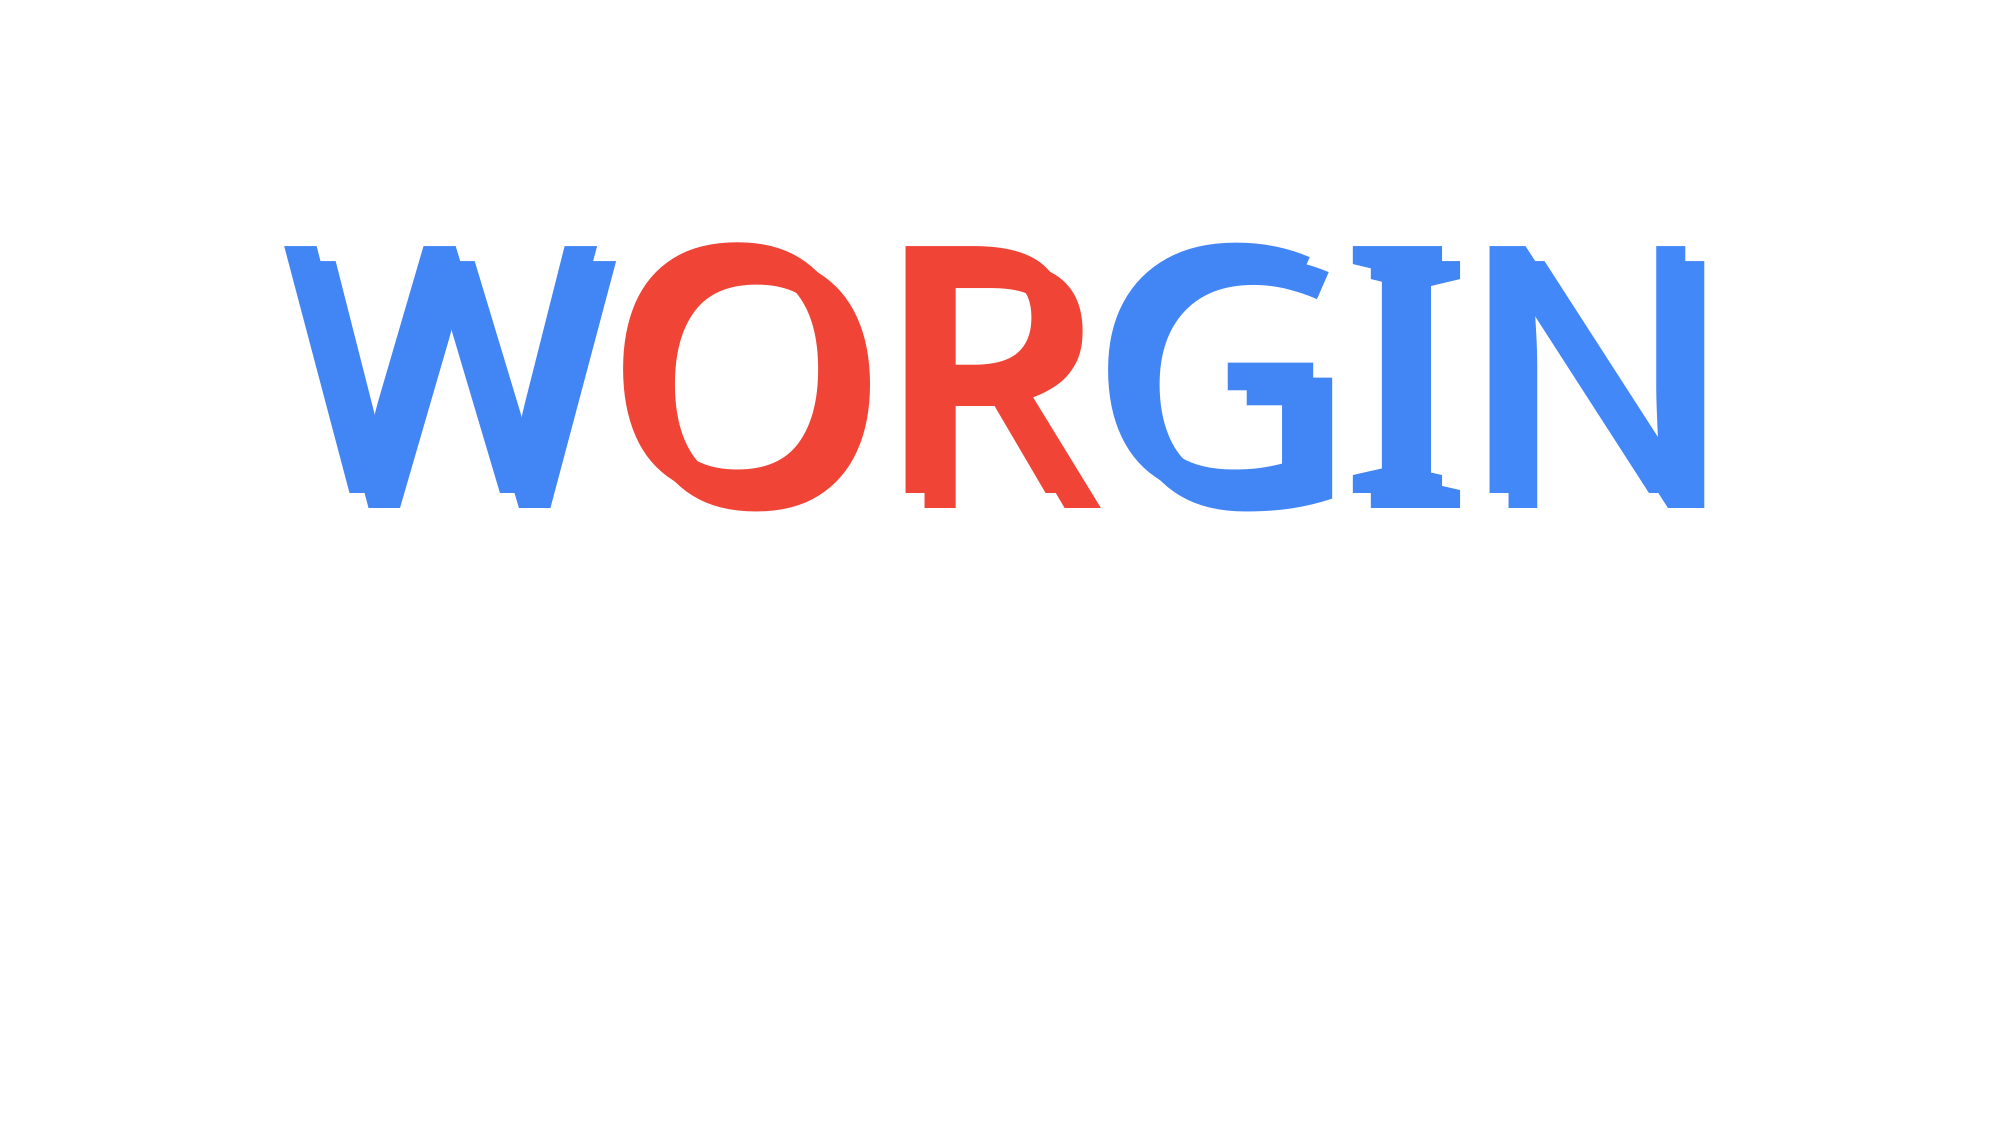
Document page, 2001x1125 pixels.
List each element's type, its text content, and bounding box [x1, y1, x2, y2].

title WORGIN [249, 184, 1750, 576]
text_box WORGIN [268, 199, 1769, 591]
